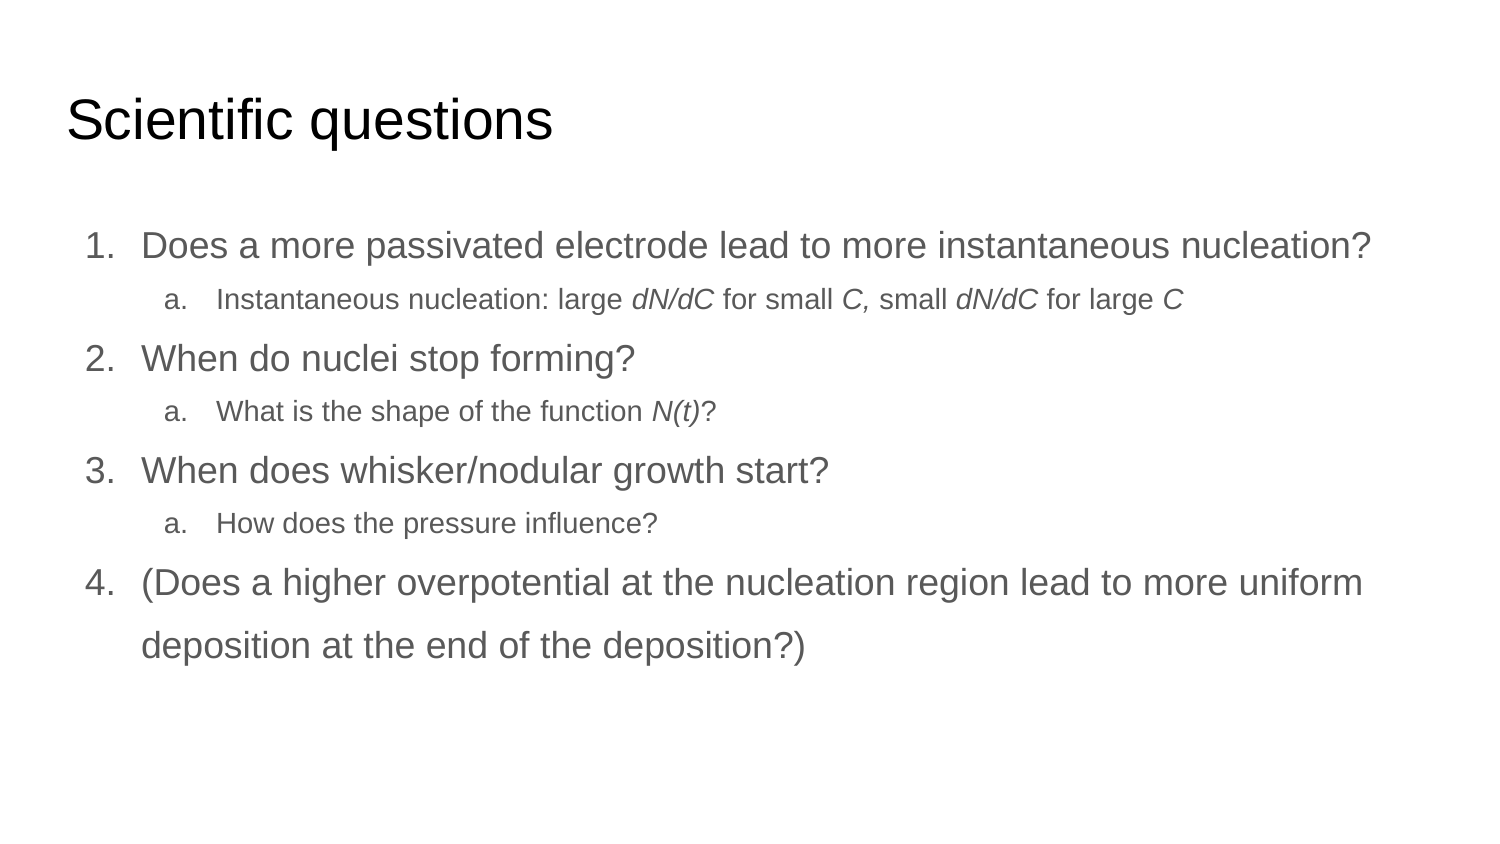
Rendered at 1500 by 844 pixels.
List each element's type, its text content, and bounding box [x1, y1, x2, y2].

list Does a more passivated electrode lead to more instantaneous nucleation? Instantaneous nucleation: large dN/dC for small C, small dN/dC for large C When do nuclei stop forming? What is the shape of the function N(t)? When does whisker/nodular growth start? How does the pressure influence? (Does a higher overpotential at the nucleation region lead to more uniform deposition at the end of the deposition?) [51, 189, 1449, 750]
title Scientific questions [51, 72, 1449, 167]
